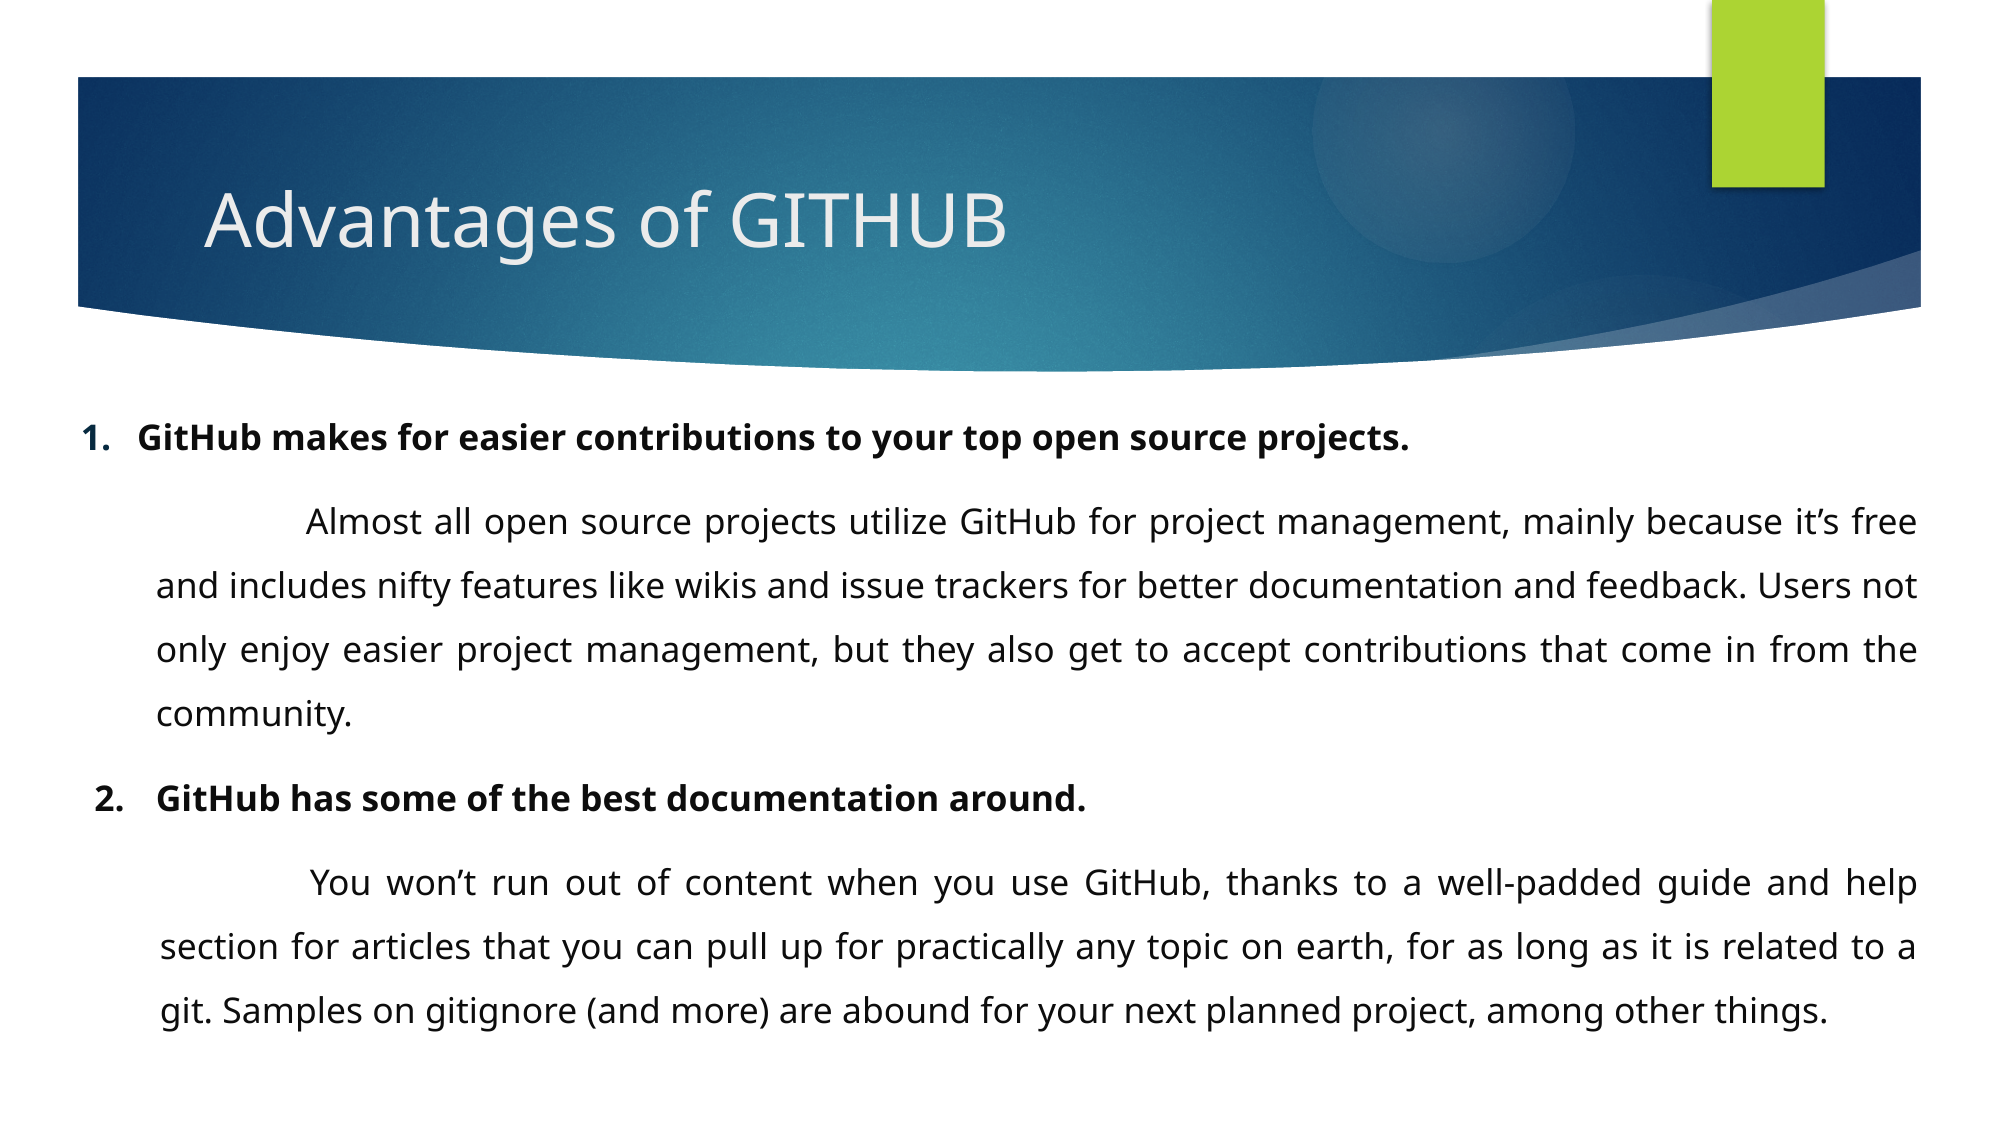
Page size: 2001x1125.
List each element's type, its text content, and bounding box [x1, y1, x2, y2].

list GitHub makes for easier contributions to your top open source projects. Almost all open source projects utilize GitHub for project management, mainly because it’s free and includes nifty features like wikis and issue trackers for better documentation and feedback. Users not only enjoy easier project management, but they also get to accept contributions that come in from the community. GitHub has some of the best documentation around. You won’t run out of content when you use GitHub, thanks to a well-padded guide and help section for articles that you can pull up for practically any topic on earth, for as long as it is related to a git. Samples on gitignore (and more) are abound for your next planned project, among other things. [65, 386, 1935, 1046]
title Advantages of GITHUB [189, 159, 1627, 276]
